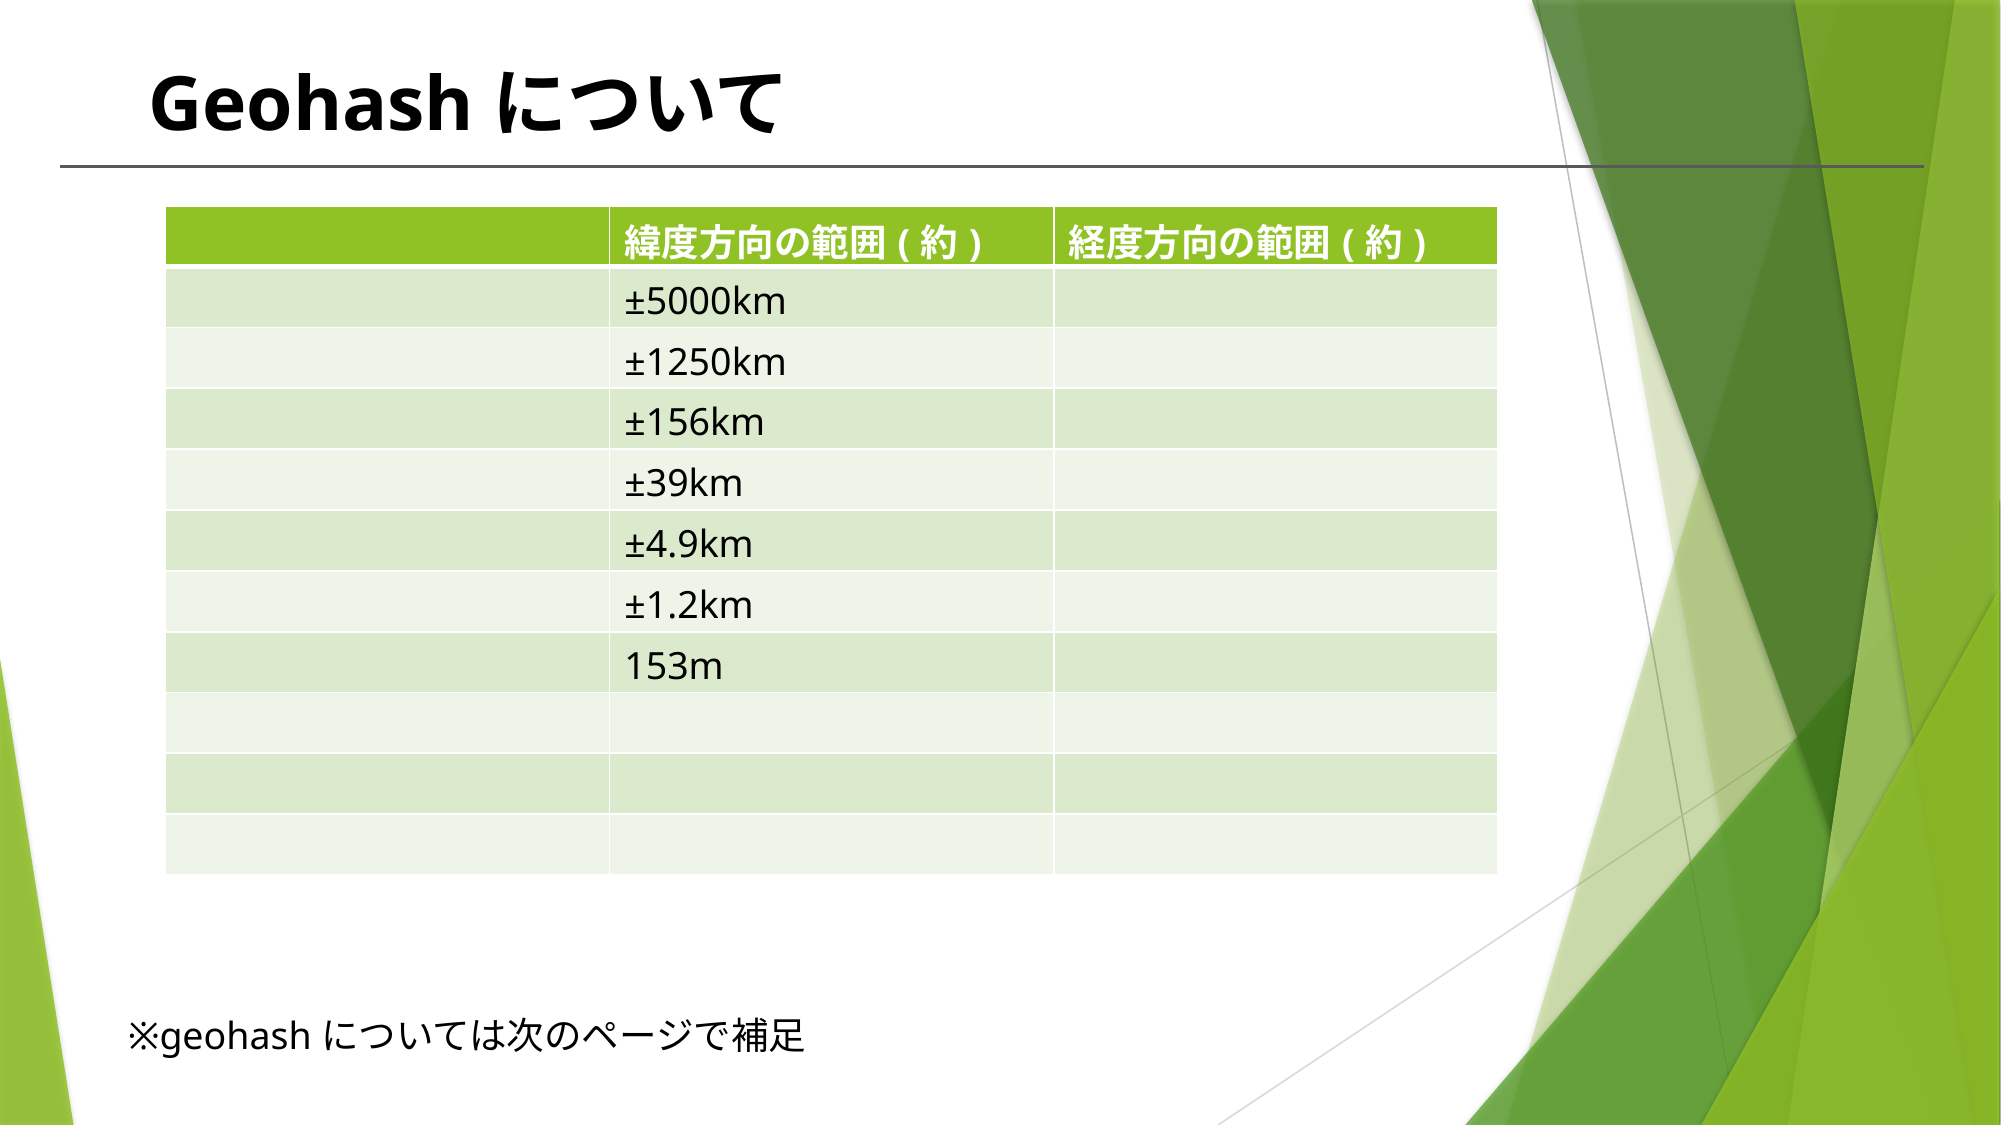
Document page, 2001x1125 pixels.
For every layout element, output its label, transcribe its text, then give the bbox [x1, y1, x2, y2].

table_cell [1055, 328, 1497, 387]
table_header 緯度方向の範囲(約) [610, 207, 1053, 264]
table_cell ±156km [610, 389, 1053, 448]
table_header [166, 207, 609, 264]
table_cell ±5000km [610, 269, 1053, 327]
table_cell [166, 511, 609, 570]
table_cell [610, 693, 1053, 752]
title Geohashについて [133, 48, 1859, 165]
table_cell [166, 633, 609, 692]
table_cell [166, 450, 609, 509]
table_cell 153m [610, 633, 1053, 692]
table_cell [1055, 633, 1497, 692]
table_cell [1055, 754, 1497, 813]
table_cell [166, 269, 609, 327]
table_cell ±1250km [610, 328, 1053, 387]
table_cell ±4.9km [610, 511, 1053, 570]
table_cell [166, 754, 609, 813]
table_cell ±1.2km [610, 572, 1053, 631]
table_cell [1055, 389, 1497, 448]
table_cell [1055, 511, 1497, 570]
table_cell [1055, 450, 1497, 509]
table_header 経度方向の範囲(約) [1055, 207, 1497, 264]
table_cell [166, 815, 609, 874]
table_cell [1055, 269, 1497, 327]
table_cell [1055, 693, 1497, 752]
table_cell [166, 389, 609, 448]
table_cell [166, 572, 609, 631]
text_box ※geohashについては次のページで補足 [113, 1004, 1733, 1065]
table_cell [166, 693, 609, 752]
table_cell [166, 328, 609, 387]
table_cell [1055, 572, 1497, 631]
table_cell [610, 754, 1053, 813]
table_cell [1055, 815, 1497, 874]
table_cell ±39km [610, 450, 1053, 509]
table_cell [610, 815, 1053, 874]
